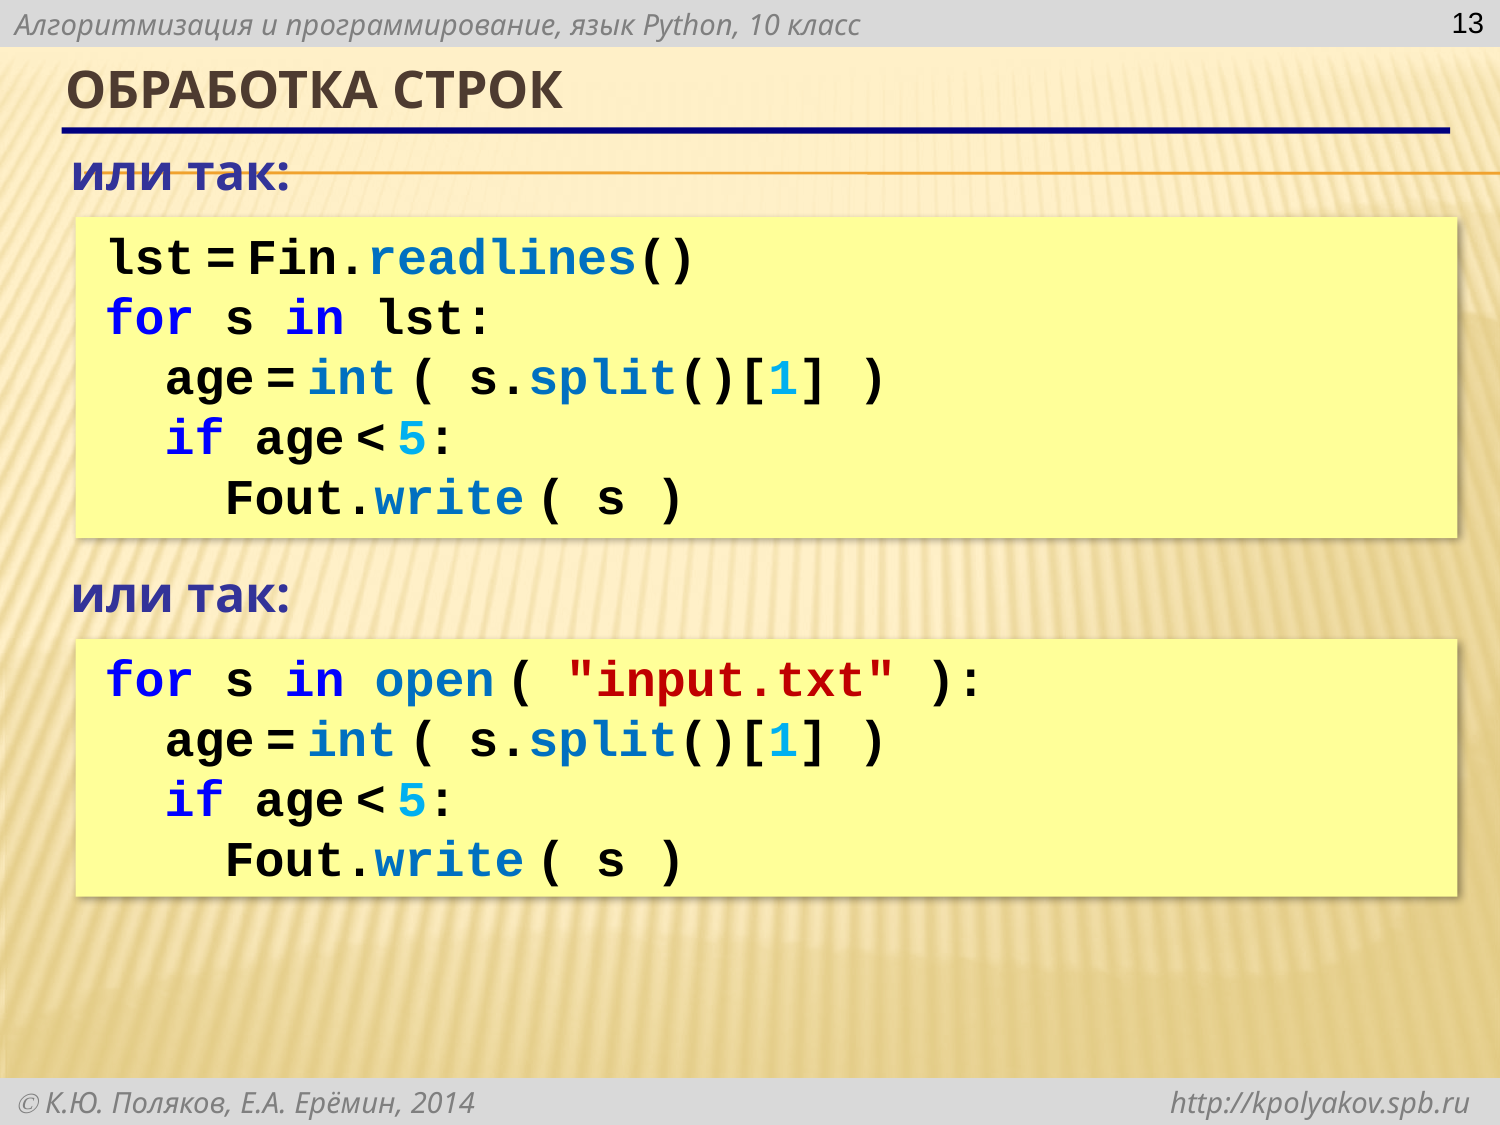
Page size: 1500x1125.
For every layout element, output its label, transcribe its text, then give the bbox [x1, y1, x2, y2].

slide_number 13 [1148, 0, 1499, 75]
text_box for s in open ( "input.txt" ): age = int ( s.split()[1] ) if age < 5: Fout.write ( s ) [75, 639, 1458, 897]
text_box lst = Fin.readlines() for s in lst: age = int ( s.split()[1] ) if age < 5: Fout.write ( s ) [75, 217, 1458, 539]
title Обработка строк [50, 49, 1425, 127]
text_box или так: [55, 554, 306, 630]
text_box или так: [55, 132, 306, 208]
